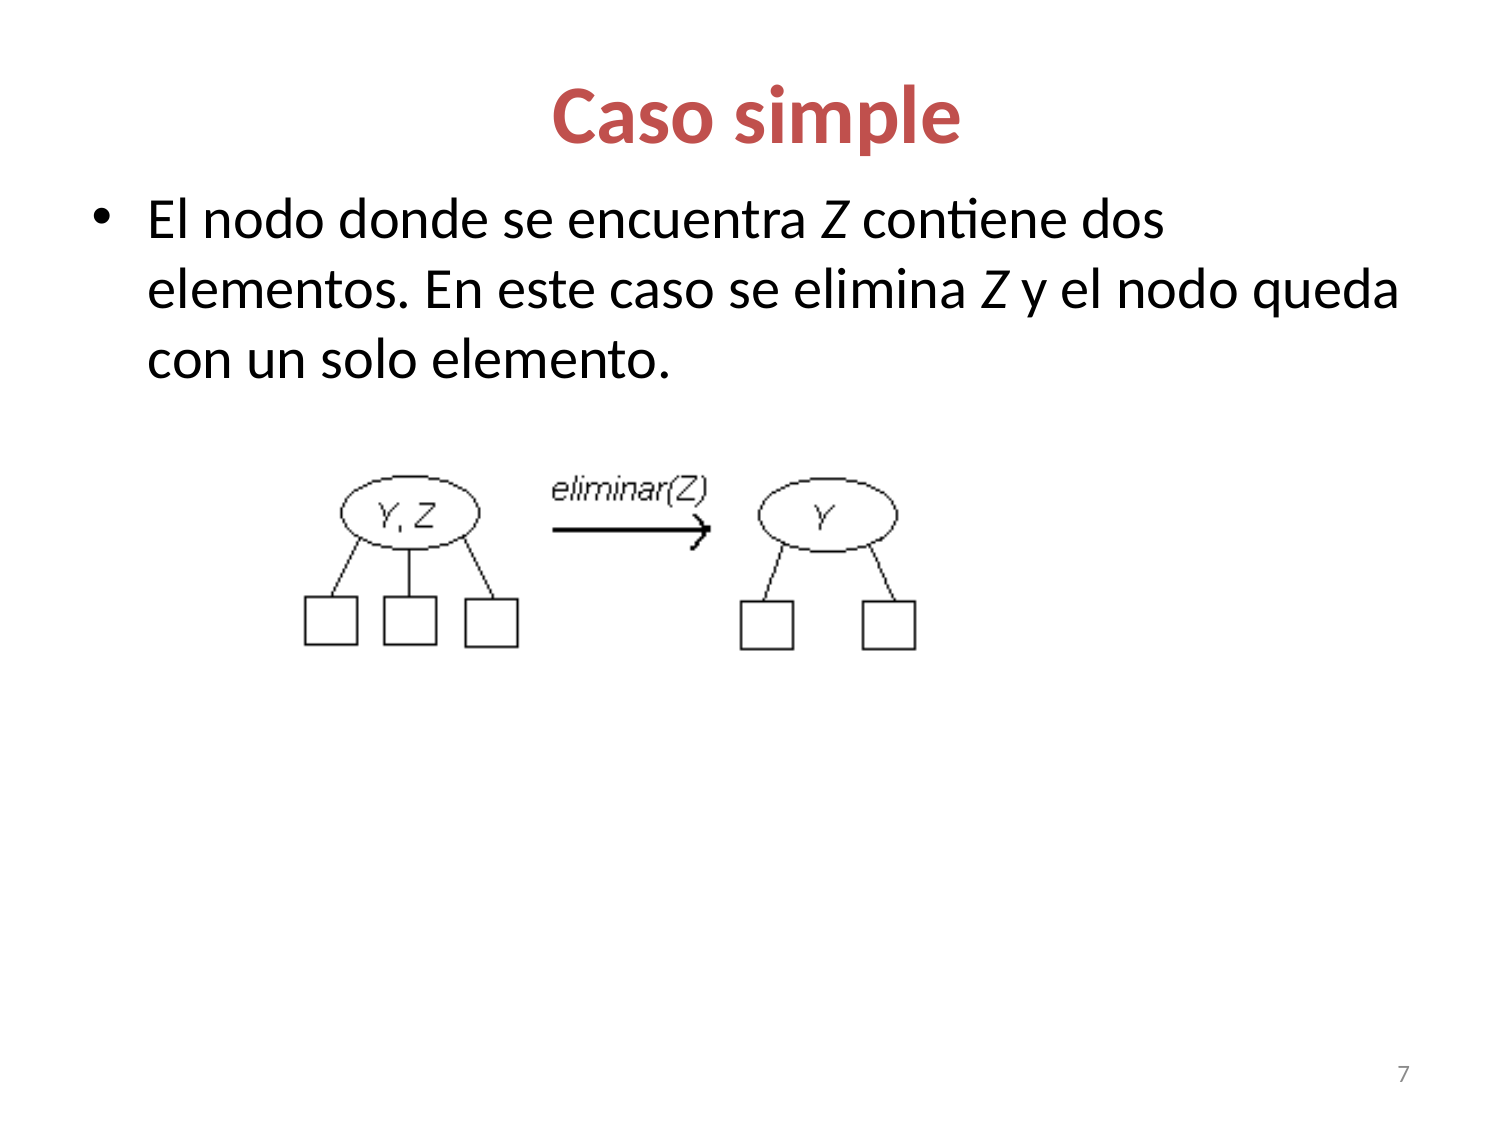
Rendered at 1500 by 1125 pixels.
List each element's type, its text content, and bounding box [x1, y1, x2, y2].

picture [289, 467, 928, 660]
title Caso simple [75, 45, 1425, 175]
list El nodo donde se encuentra Z contiene dos elementos. En este caso se elimina Z y el nodo queda con un solo elemento. [76, 172, 1427, 528]
slide_number 7 [1074, 1042, 1425, 1103]
